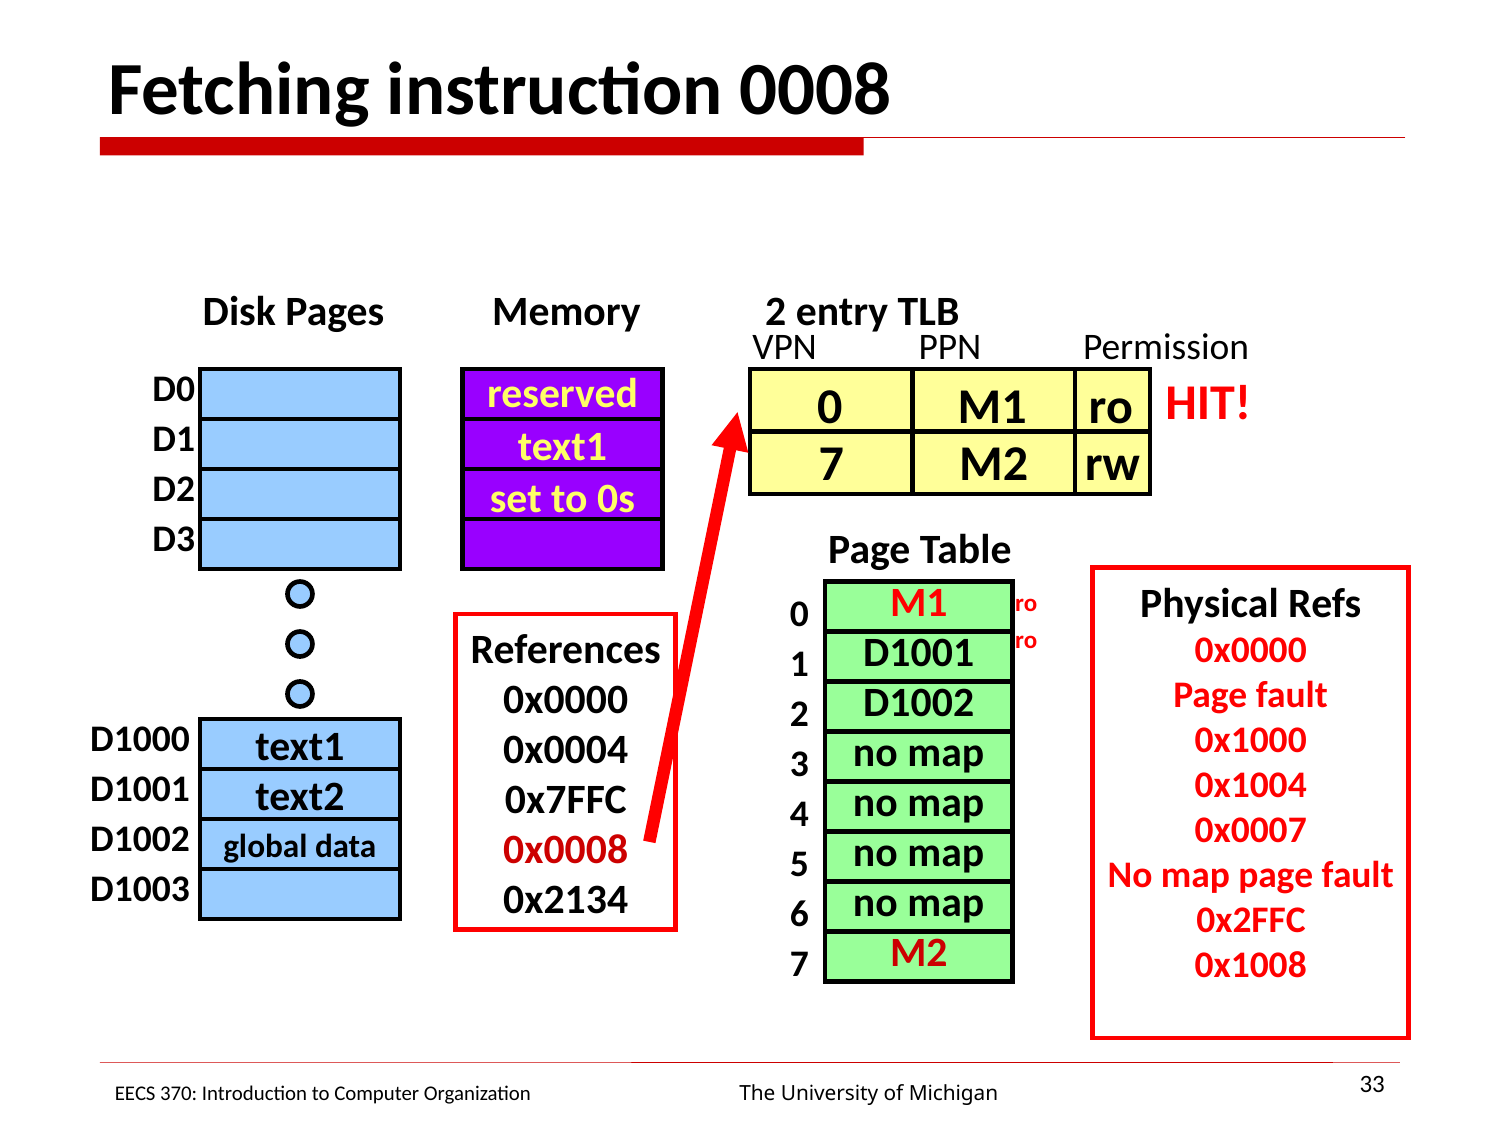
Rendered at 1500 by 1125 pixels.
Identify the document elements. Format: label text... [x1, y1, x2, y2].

text_box Memory [477, 276, 656, 342]
text_box no map [825, 825, 1013, 875]
text_box 33 [1149, 1059, 1400, 1125]
text_box D1000 [75, 705, 205, 755]
text_box 0 [748, 375, 911, 435]
text_box no map [825, 774, 1013, 825]
text_box 0 [775, 580, 825, 630]
text_box D2 [137, 455, 211, 505]
text_box Disk Pages [188, 276, 400, 342]
text_box no map [825, 875, 1013, 924]
text_box [200, 519, 400, 569]
text_box EECS 370: Introduction to Computer Organization [99, 1071, 650, 1125]
text_box Physical Refs 0x0000 Page fault 0x1000 0x1004 0x0007 No map page fault 0x2FFC 0x1008 [1092, 567, 1409, 1039]
text_box [200, 868, 400, 919]
text_box D1 [137, 405, 211, 455]
text_box M1 [911, 375, 1073, 429]
text_box D3 [137, 505, 211, 567]
text_box 1 [775, 630, 825, 680]
text_box Page Table [813, 514, 1027, 580]
text_box 4 [775, 780, 825, 830]
text_box [462, 521, 663, 569]
text_box [211, 418, 400, 469]
text_box ro [1000, 578, 1053, 616]
text_box ro [1073, 375, 1149, 429]
text_box 5 [775, 830, 825, 880]
text_box VPN PPN Permission [737, 313, 1342, 375]
text_box set to 0s [462, 470, 663, 521]
text_box 7 [775, 930, 825, 992]
text_box [211, 469, 400, 519]
text_box D0 [137, 355, 211, 405]
text_box Fetching instruction 0008 [93, 0, 1407, 138]
text_box D1002 [75, 805, 205, 855]
text_box rw [1074, 429, 1150, 493]
text_box global data [205, 819, 400, 868]
text_box D1002 [825, 675, 1013, 725]
text_box 7 [749, 429, 913, 493]
text_box HIT! [1150, 375, 1267, 437]
text_box [825, 975, 1013, 982]
text_box reserved [462, 365, 663, 416]
text_box no map [825, 725, 1013, 774]
text_box References 0x0000 0x0004 0x7FFC 0x0008 0x2134 [455, 613, 676, 930]
text_box 3 [775, 730, 825, 780]
text_box 2 [775, 680, 825, 730]
text_box D1001 [825, 624, 1013, 675]
text_box [287, 681, 313, 707]
text_box D1001 [75, 755, 205, 805]
text_box M2 [825, 924, 1013, 975]
text_box [287, 581, 313, 607]
text_box text1 [462, 418, 663, 469]
text_box M2 [913, 429, 1074, 493]
text_box [211, 369, 400, 418]
text_box M1 [825, 575, 1013, 624]
text_box text2 [205, 769, 400, 819]
text_box text1 [205, 718, 400, 769]
text_box [676, 412, 742, 713]
text_box 6 [775, 880, 825, 930]
text_box ro [1000, 616, 1053, 662]
text_box [287, 631, 313, 657]
text_box D1003 [75, 855, 205, 917]
text_box 2 entry TLB [750, 276, 975, 313]
